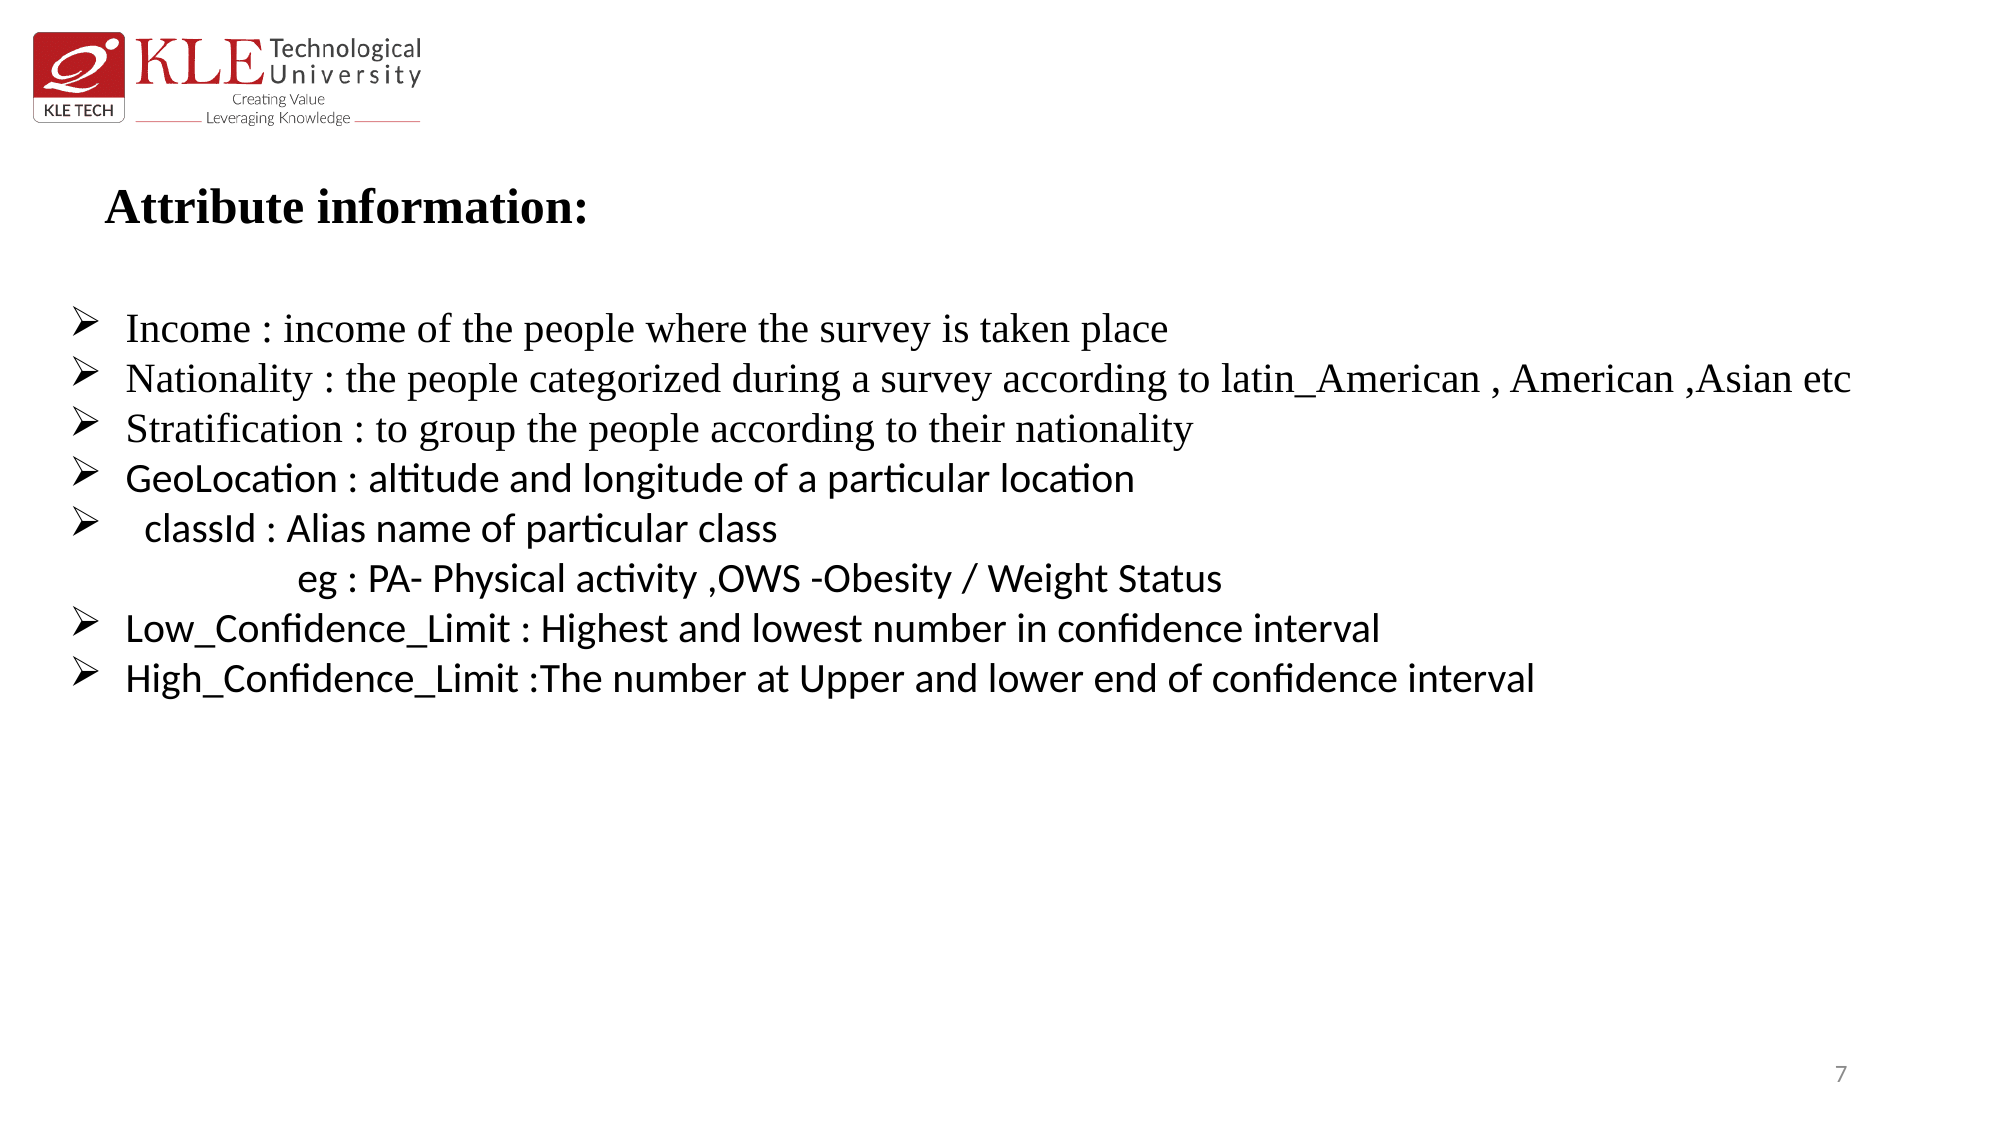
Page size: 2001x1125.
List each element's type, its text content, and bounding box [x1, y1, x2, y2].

picture [27, 29, 429, 127]
text_box Income : income of the people where the survey is taken place Nationality : the people categorized during a survey according to latin_American , American ,Asian etc Stratification : to group the people according to their nationality GeoLocation : altitude and longitude of a particular location classId : Alias name of particular class eg : PA- Physical activity ,OWS -Obesity / Weight Status Low_Confidence_Limit : Highest and lowest number in confidence interval High_Confidence_Limit :The number at Upper and lower end of confidence interval [54, 293, 1909, 1125]
text_box Attribute information: [89, 165, 1364, 301]
